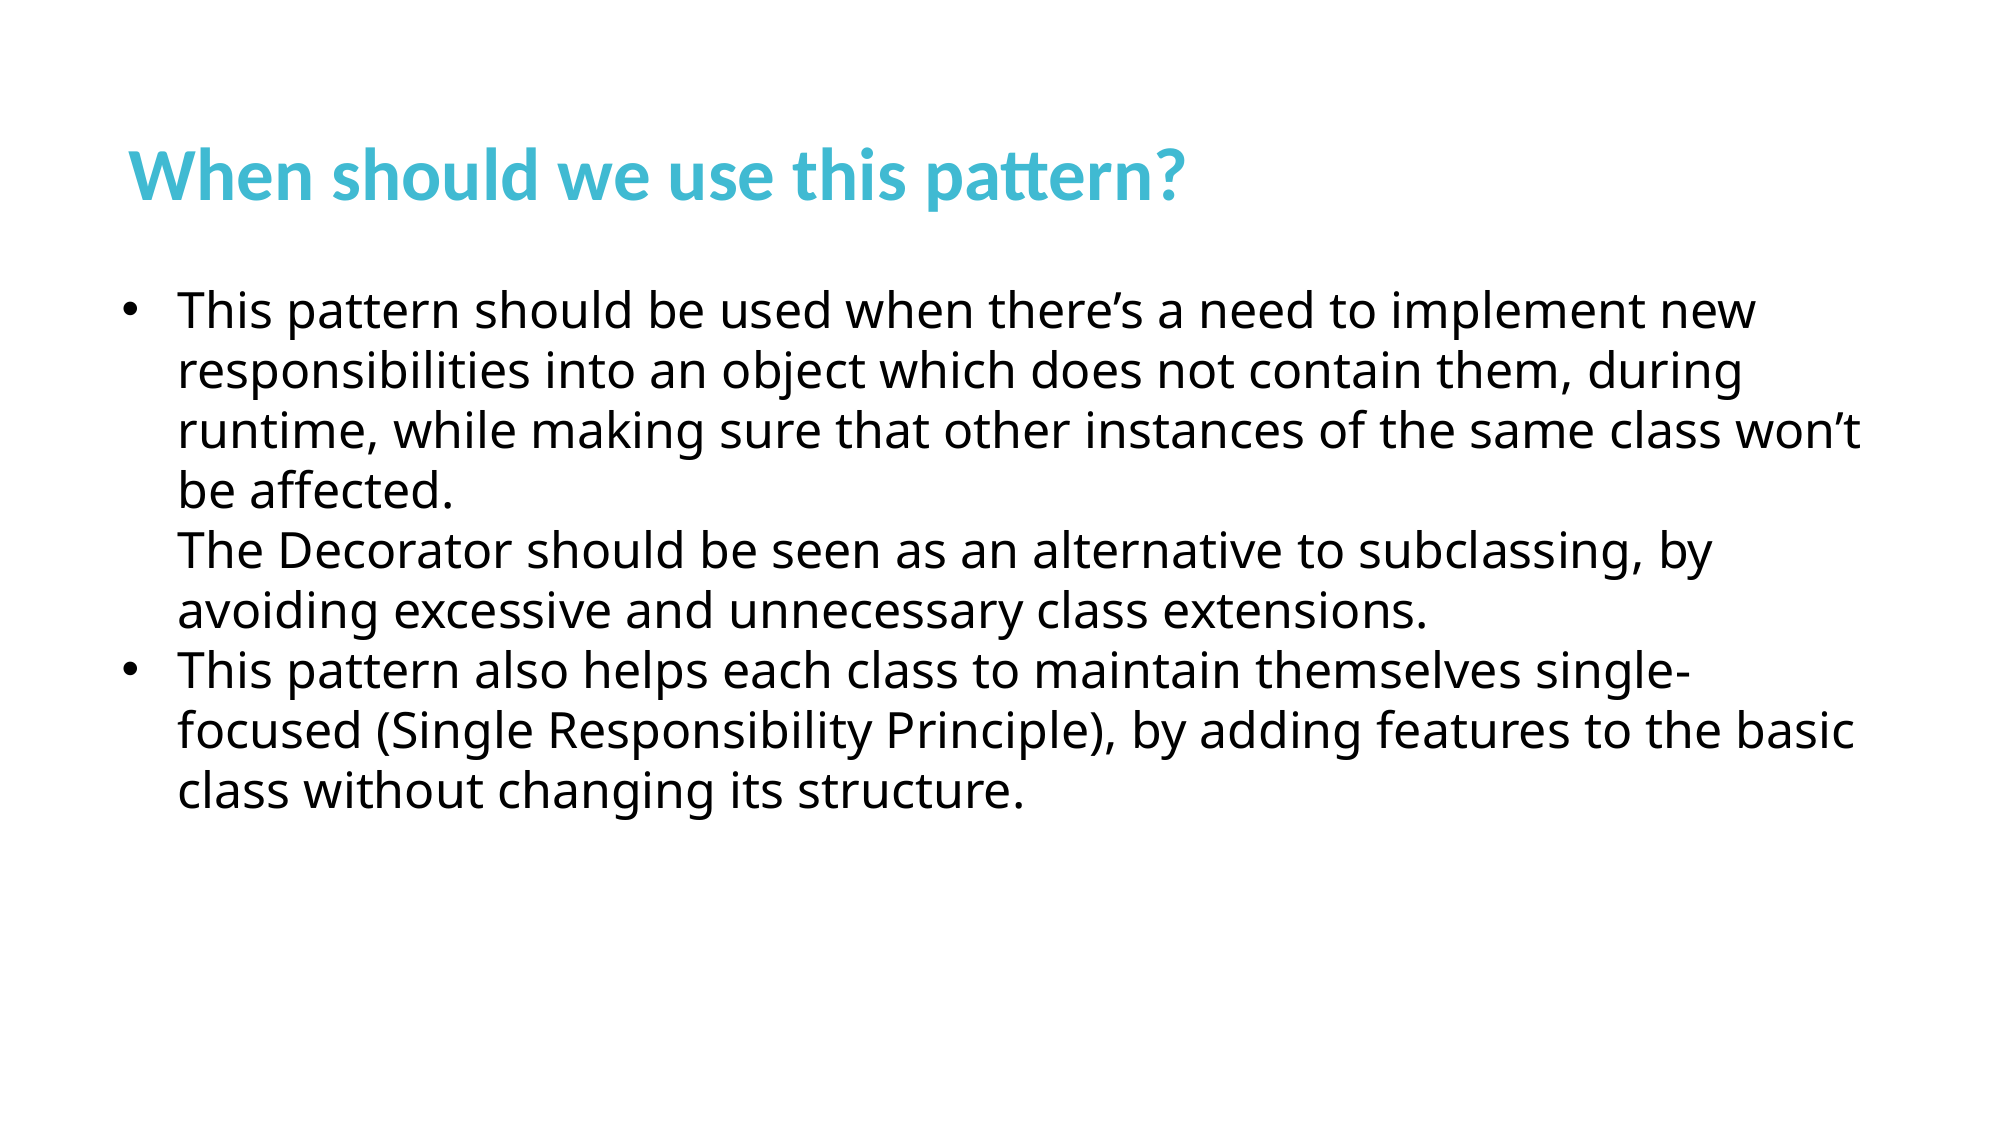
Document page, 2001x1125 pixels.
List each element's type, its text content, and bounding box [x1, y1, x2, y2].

text_box This pattern should be used when there’s a need to implement new responsibilities into an object which does not contain them, during runtime, while making sure that other instances of the same class won’t be affected. The Decorator should be seen as an alternative to subclassing, by avoiding excessive and unnecessary class extensions. This pattern also helps each class to maintain themselves single-focused (Single Responsibility Principle), by adding features to the basic class without changing its structure. [106, 270, 1884, 826]
text_box When should we use this pattern? [113, 117, 1205, 223]
